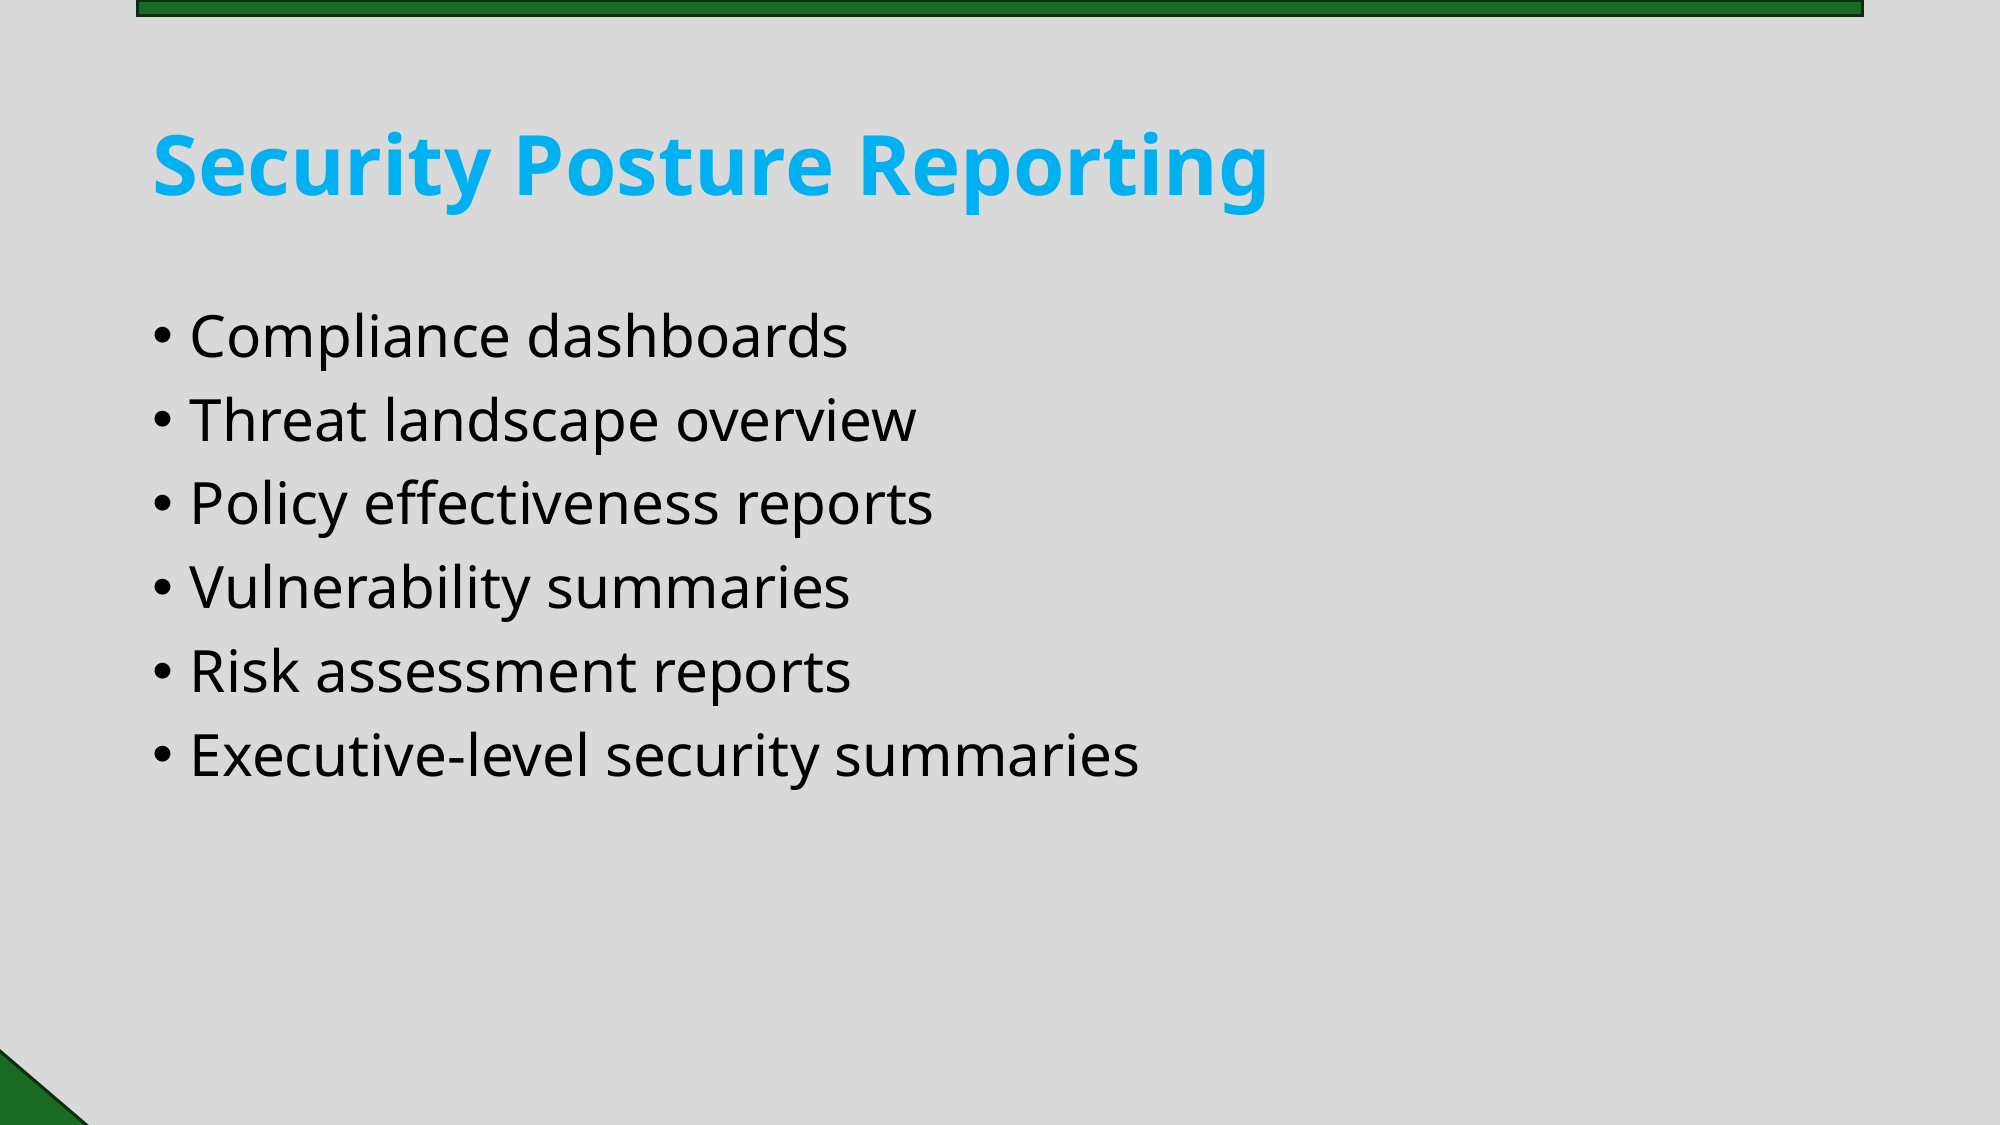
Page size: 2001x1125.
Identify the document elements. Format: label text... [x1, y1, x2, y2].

list Compliance dashboards Threat landscape overview Policy effectiveness reports Vulnerability summaries Risk assessment reports Executive-level security summaries [137, 299, 1863, 1014]
title Security Posture Reporting [137, 59, 1863, 278]
